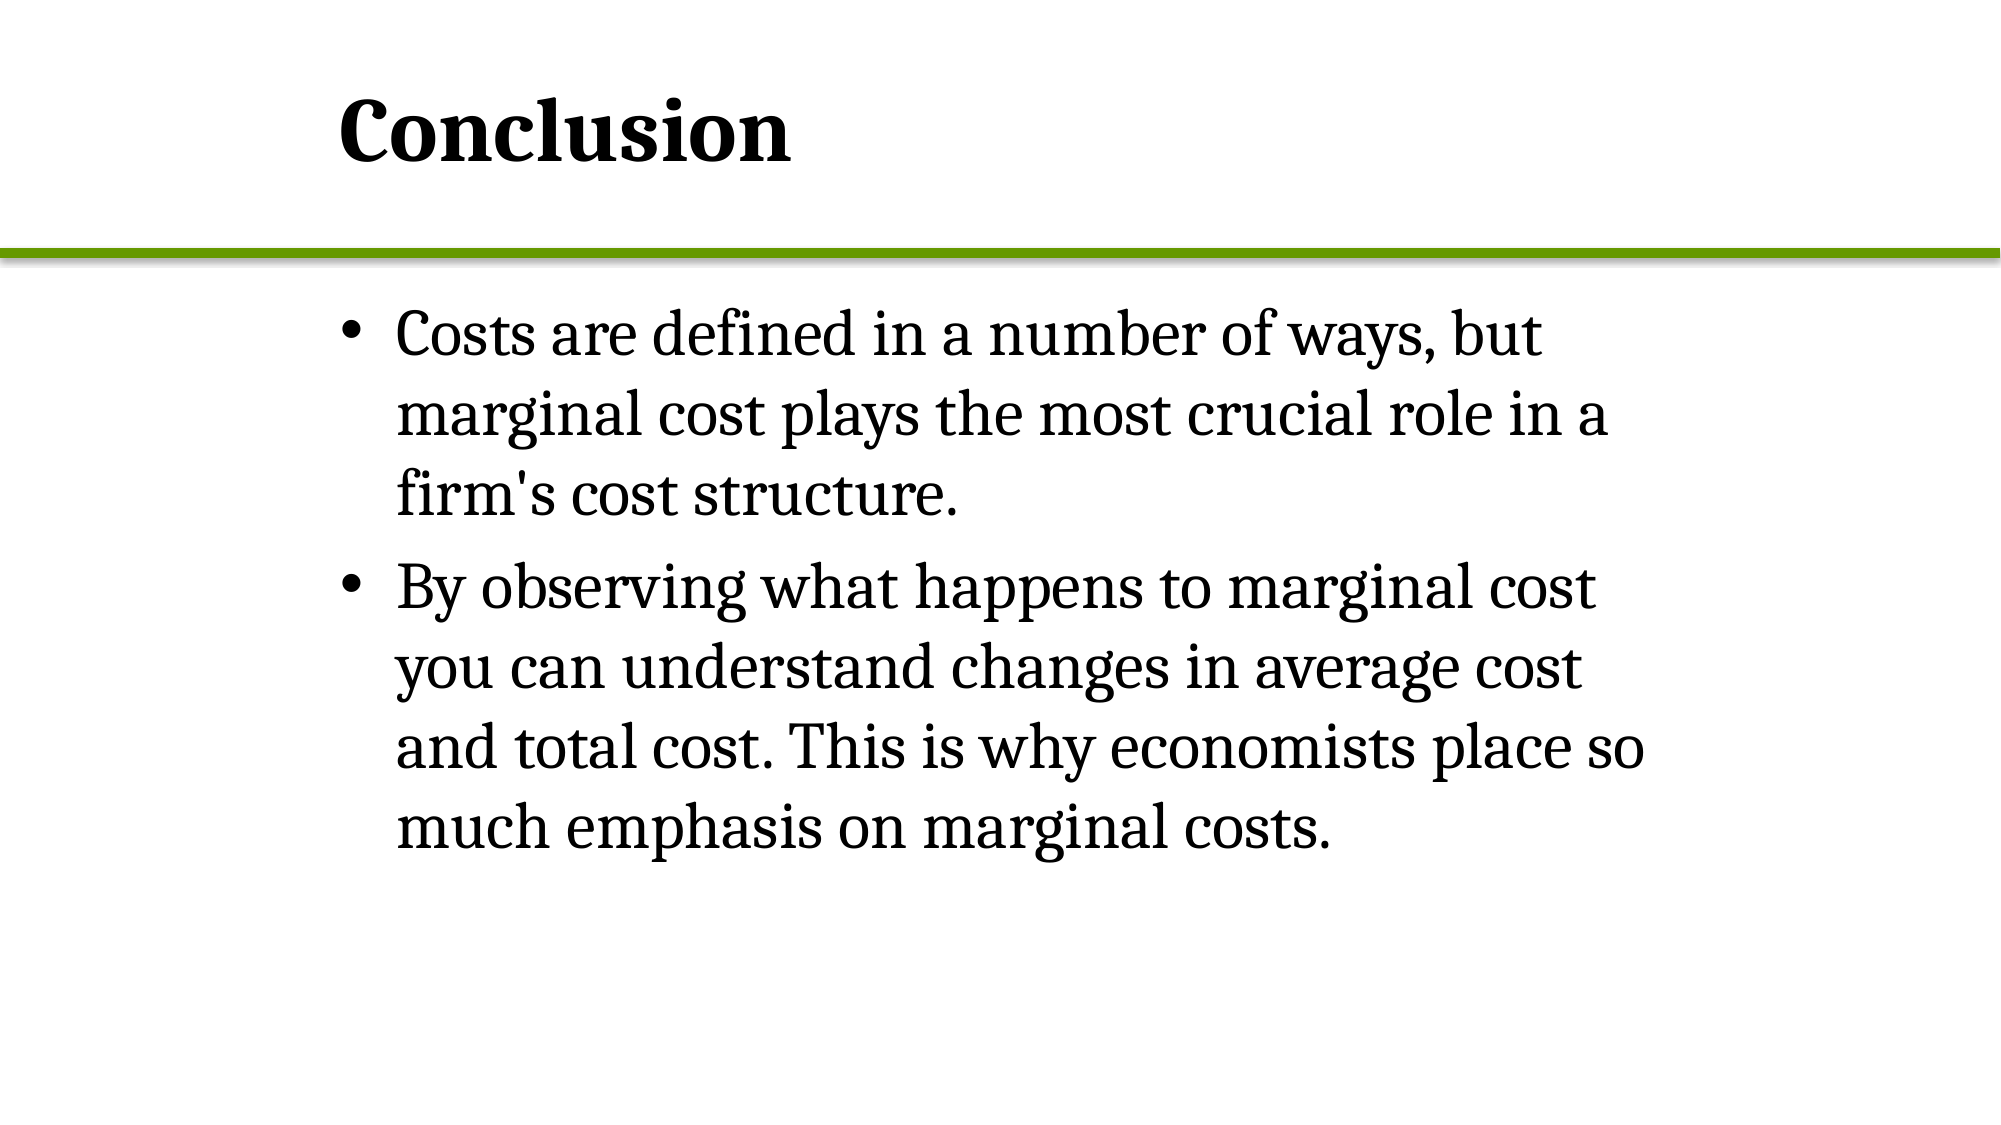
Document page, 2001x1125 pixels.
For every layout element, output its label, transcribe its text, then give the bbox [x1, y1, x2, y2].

title Conclusion [324, 0, 1675, 251]
list Costs are defined in a number of ways, but marginal cost plays the most crucial role in a firm's cost structure. By observing what happens to marginal cost you can understand changes in average cost and total cost. This is why economists place so much emphasis on marginal costs. [324, 280, 1675, 1085]
